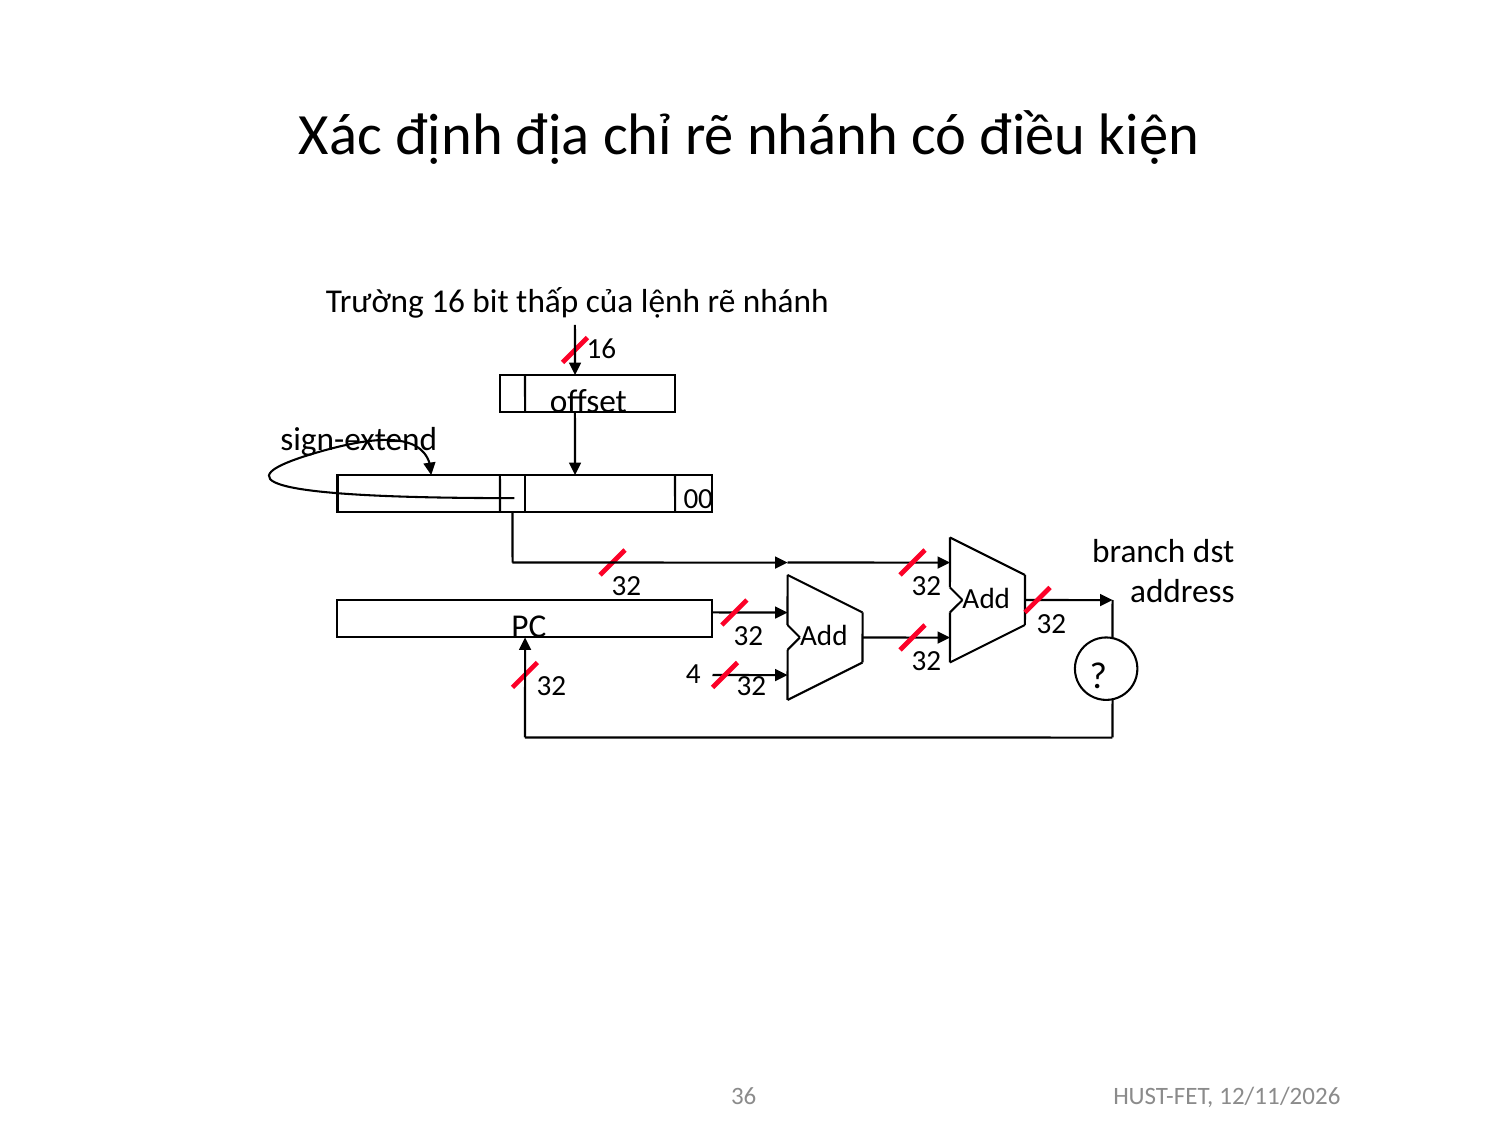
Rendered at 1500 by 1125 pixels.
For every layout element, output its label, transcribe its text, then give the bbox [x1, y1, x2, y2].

slide_number 36 [549, 1064, 938, 1125]
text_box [262, 274, 1252, 738]
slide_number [1005, 1065, 1356, 1125]
title Xác định địa chỉ rẽ nhánh có điều kiện [75, 87, 1425, 175]
